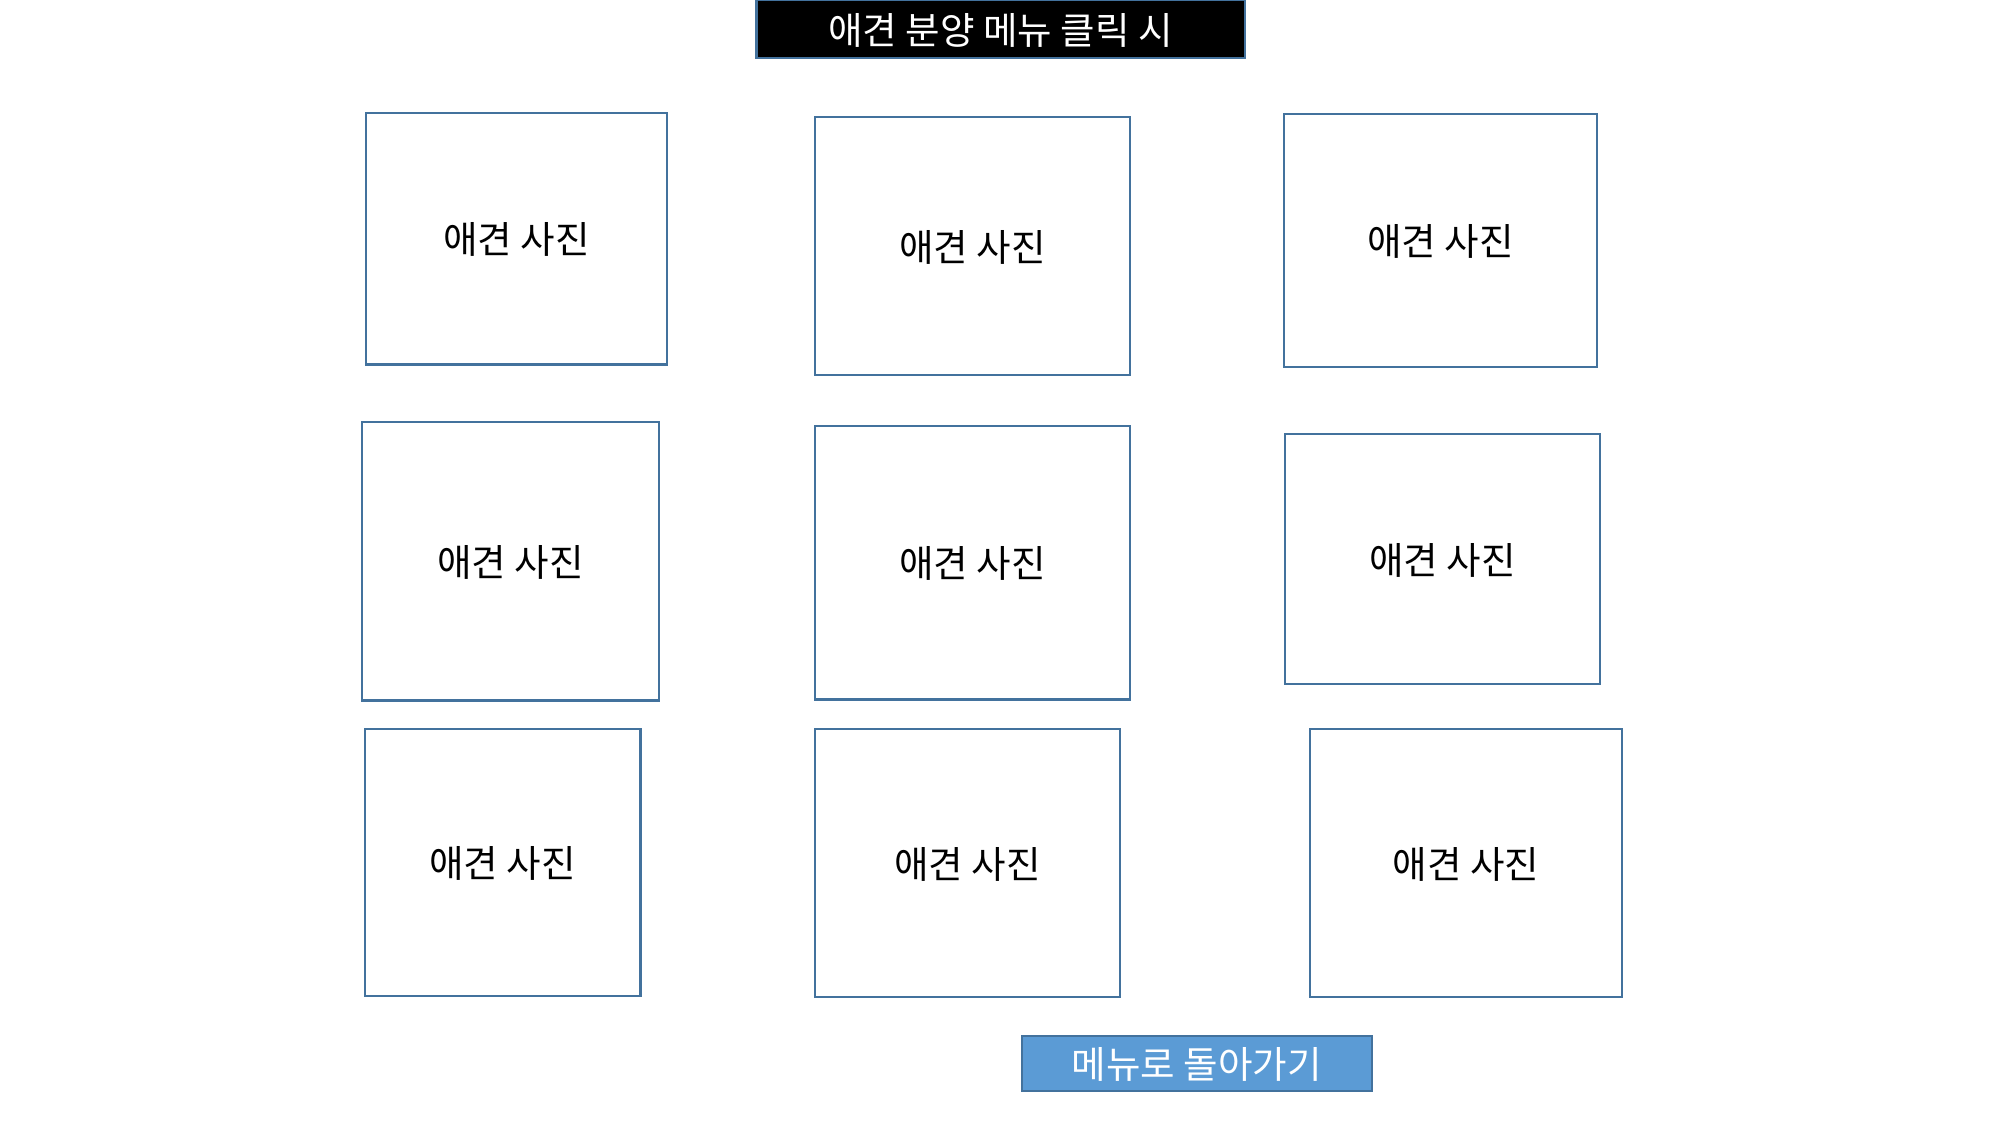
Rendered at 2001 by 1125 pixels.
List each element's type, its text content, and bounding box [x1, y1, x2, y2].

text_box 애견 사진 [1309, 728, 1623, 998]
text_box 애견 사진 [1283, 113, 1598, 368]
text_box 애견 사진 [364, 728, 642, 997]
text_box 애견 사진 [814, 116, 1131, 376]
text_box 애견 사진 [365, 112, 668, 366]
text_box 애견 사진 [814, 425, 1131, 701]
text_box 애견 분양 메뉴 클릭 시 [755, 0, 1246, 59]
text_box 애견 사진 [814, 728, 1121, 998]
text_box 애견 사진 [1284, 433, 1601, 685]
text_box 메뉴로 돌아가기 [1021, 1035, 1373, 1092]
text_box 애견 사진 [361, 421, 660, 702]
